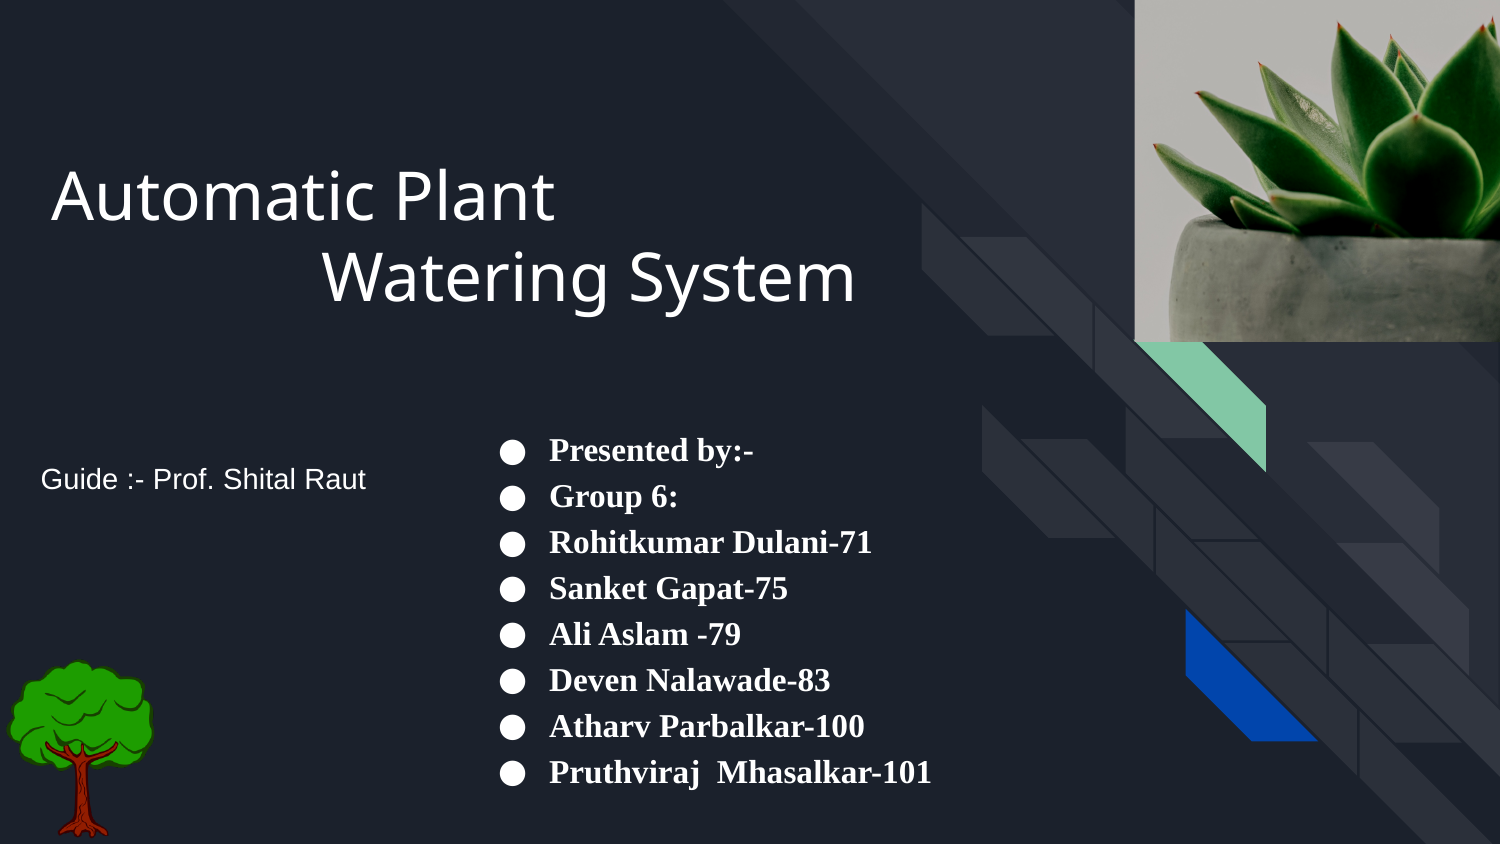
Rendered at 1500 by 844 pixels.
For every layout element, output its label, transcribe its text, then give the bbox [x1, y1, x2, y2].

picture [1134, 0, 1500, 343]
title Automatic Plant Watering System [36, 137, 888, 388]
subtitle Presented by:- Group 6: Rohitkumar Dulani-71 Sanket Gapat-75 Ali Aslam -79 Deven Nalawade-83 Atharv Parbalkar-100 Pruthviraj Mhasalkar-101 [459, 407, 949, 803]
text_box Guide :- Prof. Shital Raut [25, 453, 406, 504]
picture [0, 653, 161, 844]
